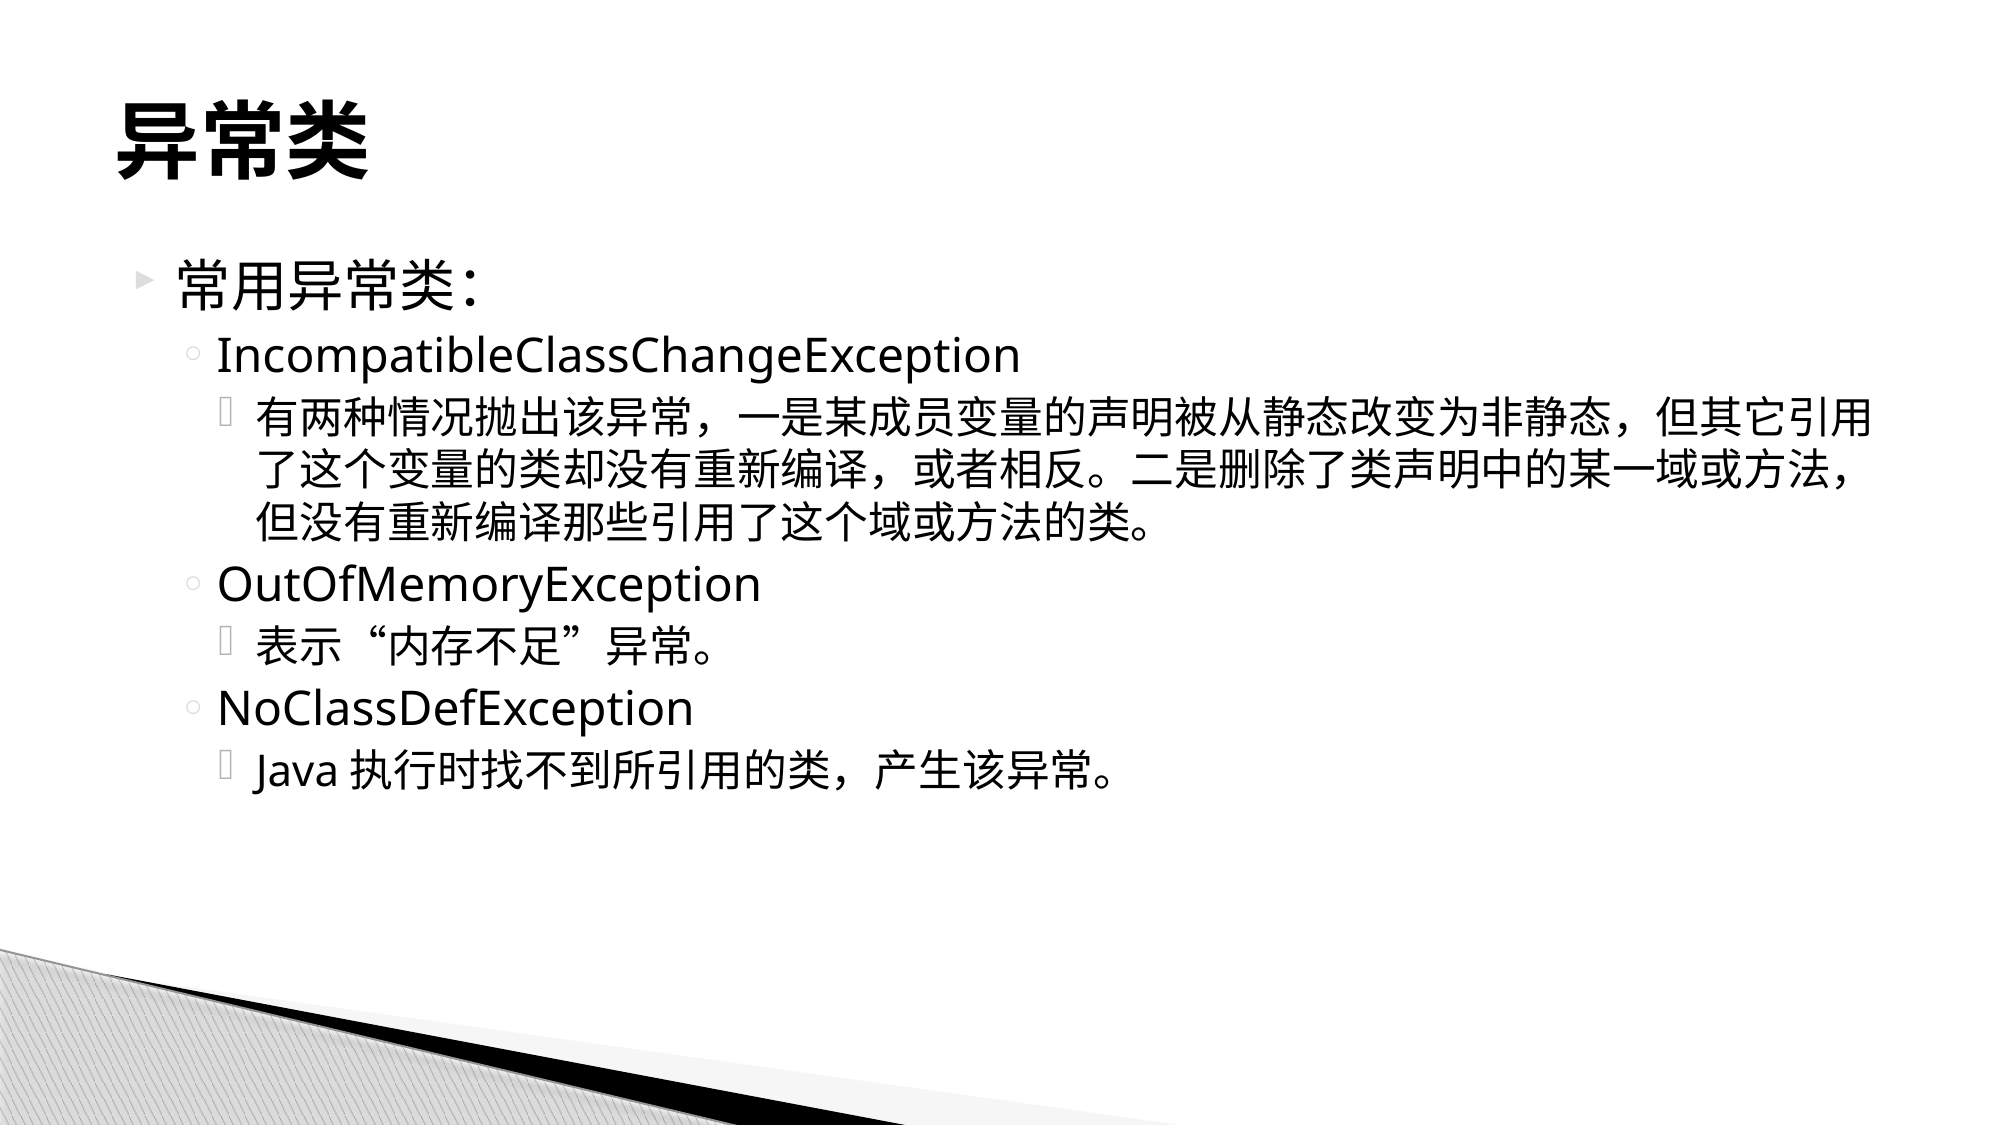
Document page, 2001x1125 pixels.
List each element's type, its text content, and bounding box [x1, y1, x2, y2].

title 异常类 [99, 45, 1900, 233]
list 常用异常类： IncompatibleClassChangeException 有两种情况抛出该异常，一是某成员变量的声明被从静态改变为非静态，但其它引用了这个变量的类却没有重新编译，或者相反。二是删除了类声明中的某一域或方法，但没有重新编译那些引用了这个域或方法的类。 OutOfMemoryException 表示“内存不足”异常。 NoClassDefException Java执行时找不到所引用的类，产生该异常。 [99, 243, 1900, 986]
